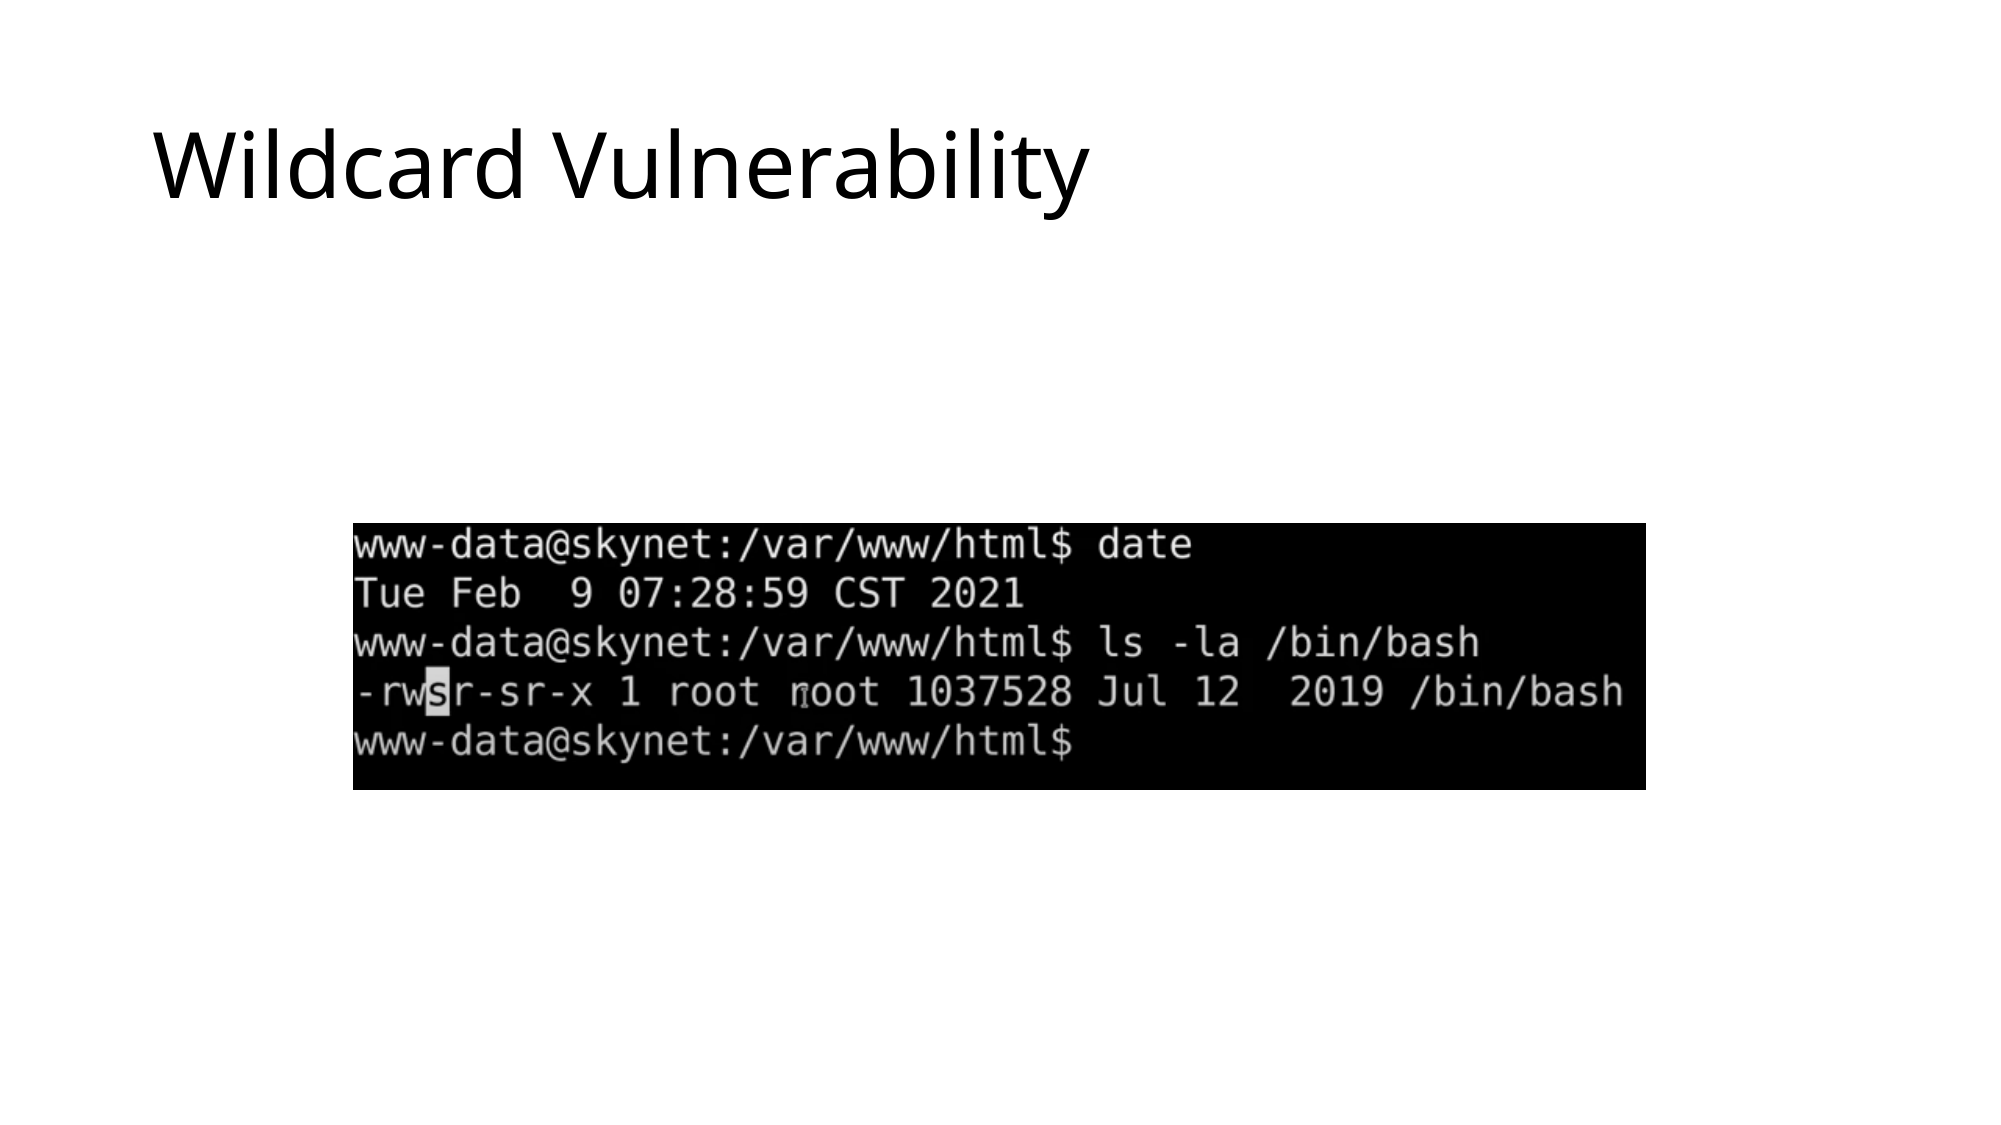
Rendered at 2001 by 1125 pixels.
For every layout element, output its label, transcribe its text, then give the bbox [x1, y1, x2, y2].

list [353, 523, 1646, 790]
title Wildcard Vulnerability [137, 59, 1863, 278]
